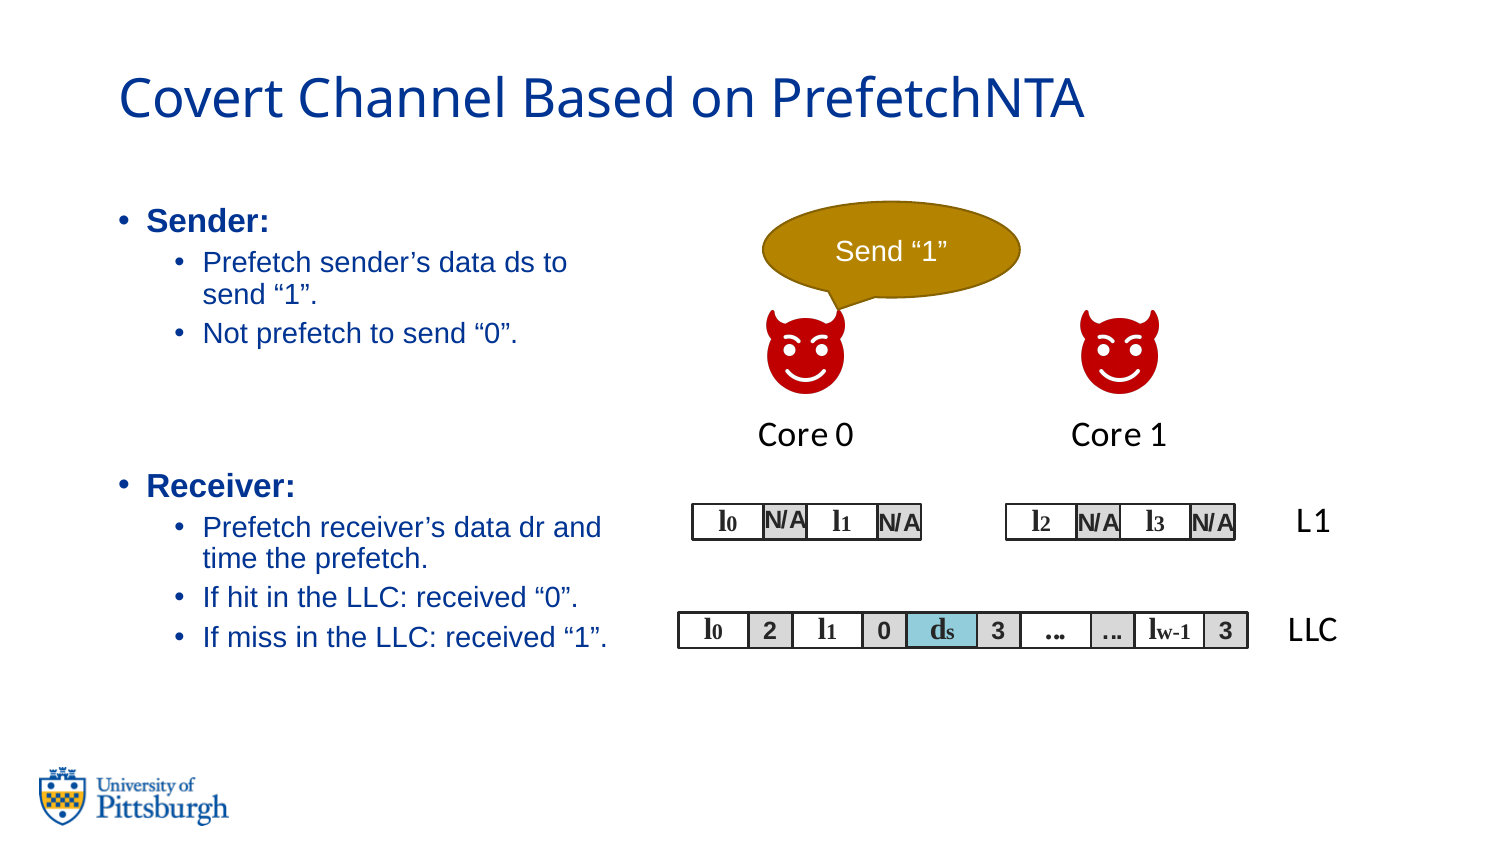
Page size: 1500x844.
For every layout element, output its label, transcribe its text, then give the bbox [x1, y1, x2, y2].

picture [671, 308, 1358, 672]
picture [39, 767, 229, 826]
title Covert Channel Based on PrefetchNTA [103, 63, 1397, 208]
list Sender: Prefetch sender’s data ds to send “1”. Not prefetch to send “0”. Receiver: Prefetch receiver’s data dr and time the prefetch. If hit in the LLC: received “0”. If miss in the LLC: received “1”. [103, 196, 646, 668]
text_box Send “1” [761, 200, 1021, 308]
